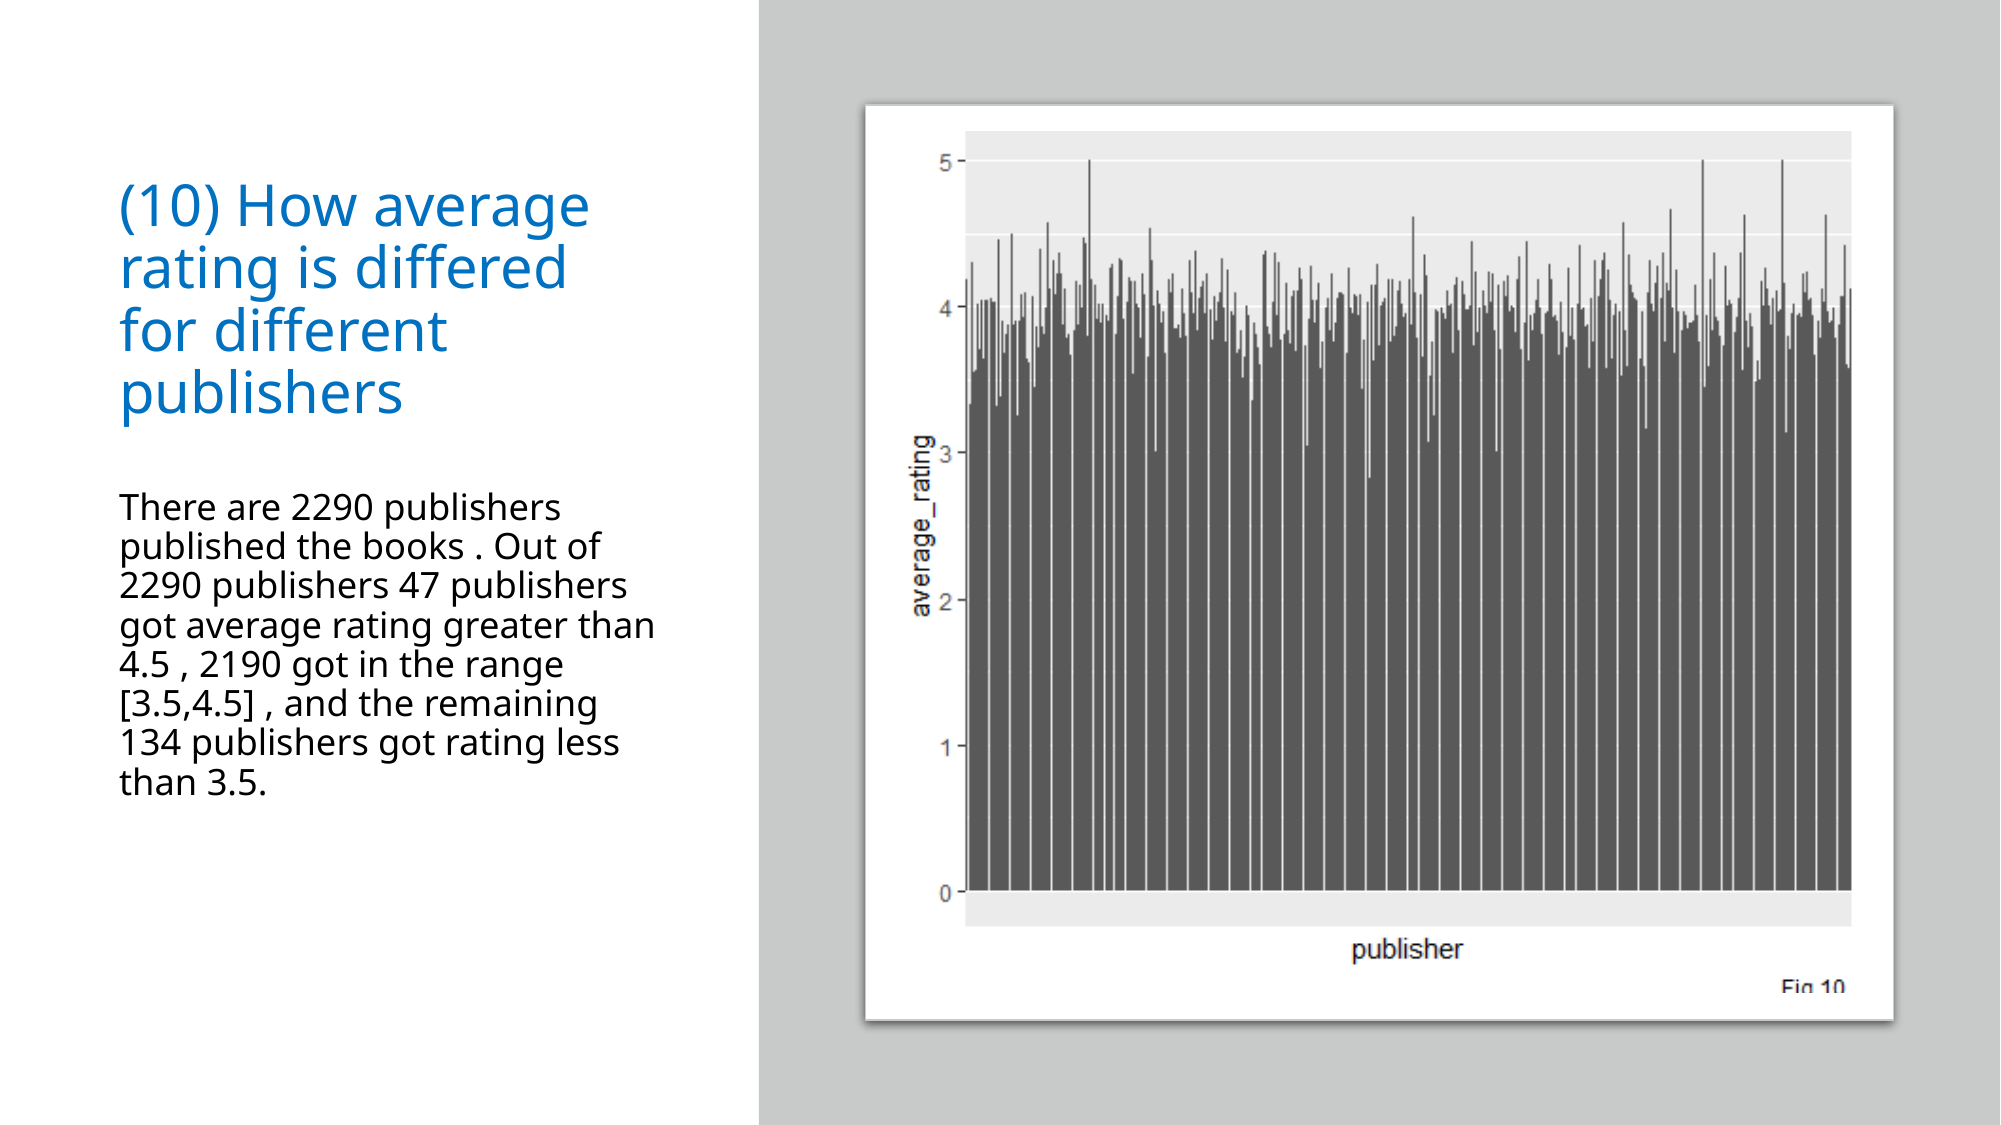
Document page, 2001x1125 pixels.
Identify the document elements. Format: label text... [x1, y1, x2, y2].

title (10) How average rating is differed for different publishers There are 2290 publishers published the books . Out of 2290 publishers 47 publishers got average rating greater than 4.5 , 2190 got in the range [3.5,4.5] , and the remaining 134 publishers got rating less than 3.5. [104, 163, 678, 1069]
text_box [864, 104, 1894, 1021]
text_box [758, 0, 2000, 1125]
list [892, 131, 1867, 993]
